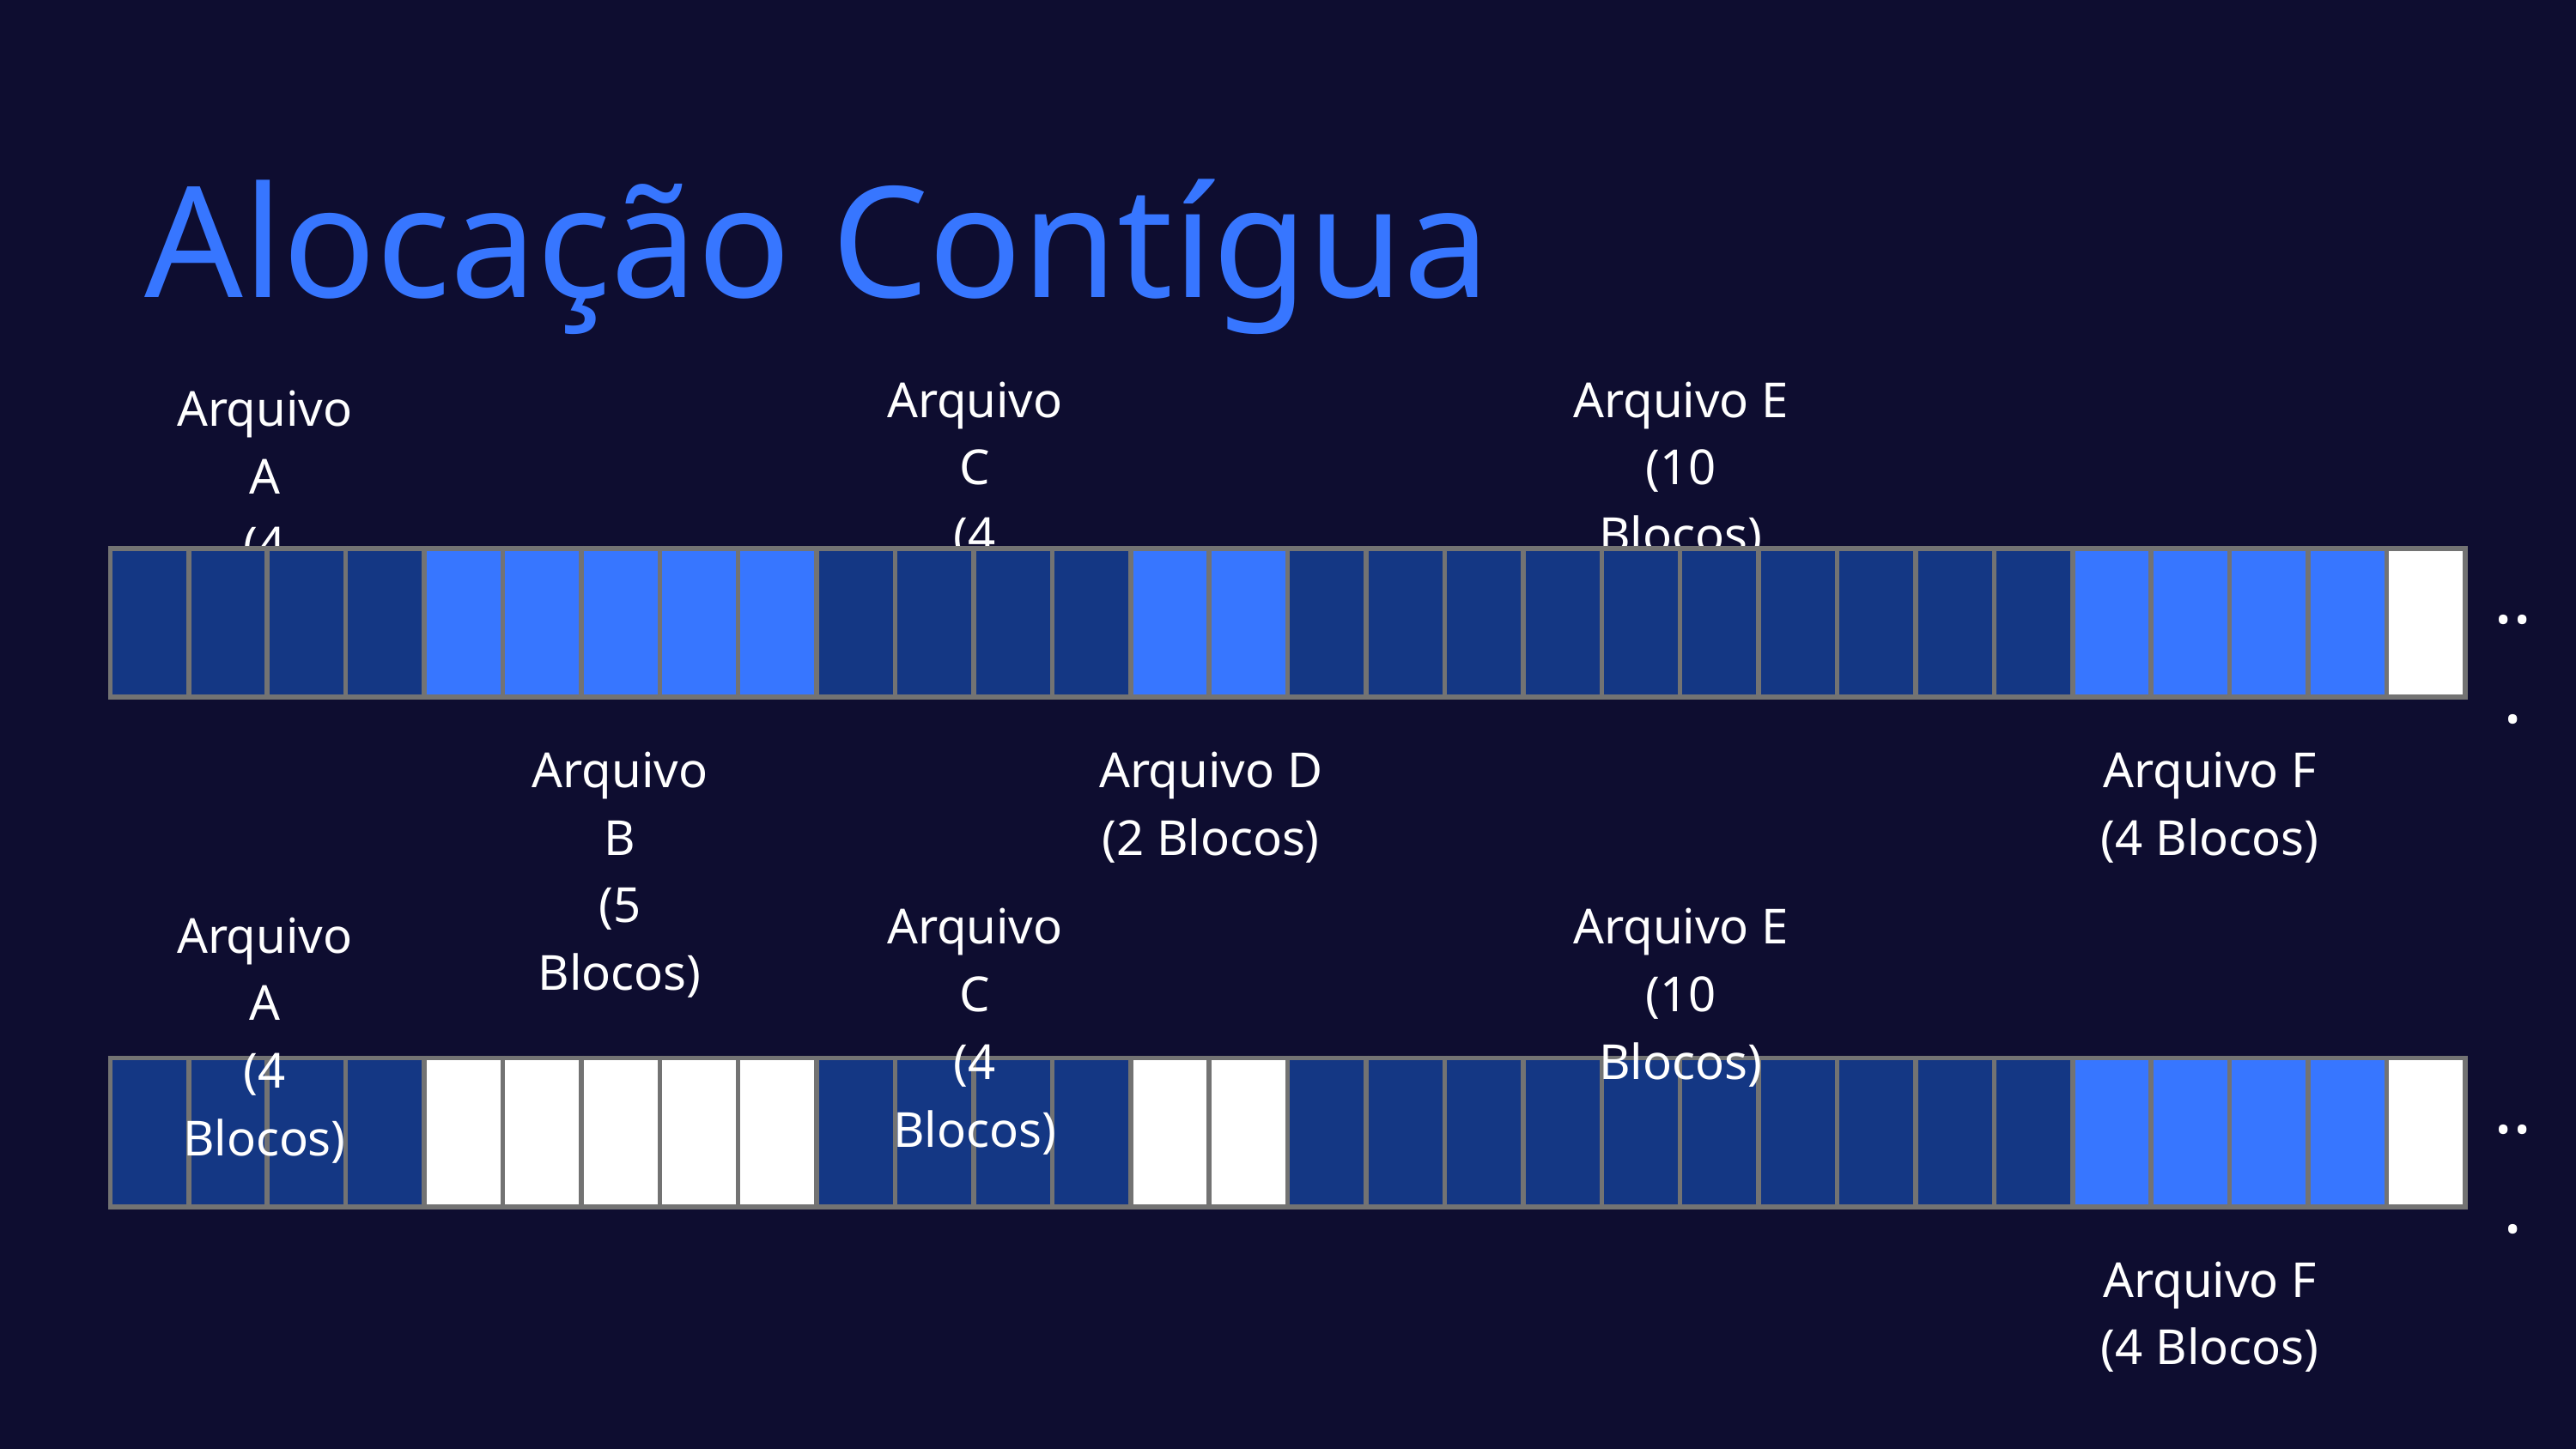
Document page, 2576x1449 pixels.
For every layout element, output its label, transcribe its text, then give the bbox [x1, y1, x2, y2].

text_box Arquivo E (10 Blocos) [1558, 359, 1803, 546]
table_header [1682, 1089, 1756, 1204]
table_header [1369, 1060, 1443, 1204]
text_box ... [2488, 537, 2537, 738]
table_header [191, 1166, 264, 1204]
text_box Arquivo A (4 Blocos) [156, 894, 373, 1166]
table_header [112, 551, 186, 694]
table_header [1761, 551, 1835, 694]
table_header [2075, 1060, 2148, 1204]
table_header [584, 1060, 658, 1204]
table_header [1290, 551, 1364, 694]
table_header [1212, 551, 1285, 694]
text_box ... [2488, 1047, 2537, 1248]
table_header [1290, 1060, 1364, 1204]
text_box Alocação Contígua [144, 143, 1668, 329]
table_header [1604, 1089, 1678, 1204]
table_header [1369, 551, 1443, 694]
table_header [2389, 551, 2463, 694]
table_header [2154, 1060, 2227, 1204]
table_header [191, 551, 264, 694]
table_header [1133, 551, 1206, 694]
table_header [1839, 551, 1913, 694]
table_header [819, 1060, 893, 1204]
table_header [505, 551, 579, 694]
table_header [348, 551, 422, 694]
table_header [2075, 551, 2148, 694]
table_header [1447, 551, 1521, 694]
text_box Arquivo C (4 Blocos) [866, 359, 1083, 546]
table_header [976, 1157, 1050, 1204]
table_header [2154, 551, 2227, 694]
table_header [1996, 1060, 2070, 1204]
text_box Arquivo D (2 Blocos) [1048, 729, 1373, 865]
table_header [662, 551, 736, 694]
table_header [1604, 551, 1678, 694]
table_header [1212, 1060, 1285, 1204]
table_header [1839, 1060, 1913, 1204]
table_header [505, 1060, 579, 1204]
text_box Arquivo F (4 Blocos) [2050, 729, 2371, 865]
table_header [1526, 551, 1600, 694]
table_header [1761, 1060, 1835, 1204]
table_header [740, 1060, 814, 1204]
table_header [348, 1060, 422, 1204]
table_header [1526, 1060, 1600, 1204]
table_header [819, 551, 893, 694]
text_box Arquivo C (4 Blocos) [866, 886, 1083, 1157]
table_header [2232, 551, 2306, 694]
text_box Arquivo B (5 Blocos) [512, 729, 728, 1000]
table_header [584, 551, 658, 694]
table_header [1054, 1060, 1128, 1204]
table_header [270, 551, 343, 694]
table_header [112, 1060, 186, 1204]
table_header [1447, 1060, 1521, 1204]
table_header [976, 551, 1050, 694]
table_header [427, 1060, 501, 1204]
table_header [1996, 551, 2070, 694]
table_header [2311, 551, 2385, 694]
text_box Arquivo F (4 Blocos) [2050, 1239, 2371, 1374]
table_header [897, 1157, 971, 1204]
text_box Arquivo A (4 Blocos) [156, 368, 373, 546]
text_box Arquivo E (10 Blocos) [1558, 886, 1803, 1089]
table_header [2232, 1060, 2306, 1204]
table_header [662, 1060, 736, 1204]
table_header [1918, 1060, 1992, 1204]
table_header [897, 551, 971, 694]
table_header [740, 551, 814, 694]
table_header [1682, 551, 1756, 694]
table_header [1133, 1060, 1206, 1204]
table_header [1918, 551, 1992, 694]
table_header [1054, 551, 1128, 694]
table_header [2389, 1060, 2463, 1204]
table_header [270, 1166, 343, 1204]
table_header [2311, 1060, 2385, 1204]
table_header [427, 551, 501, 694]
